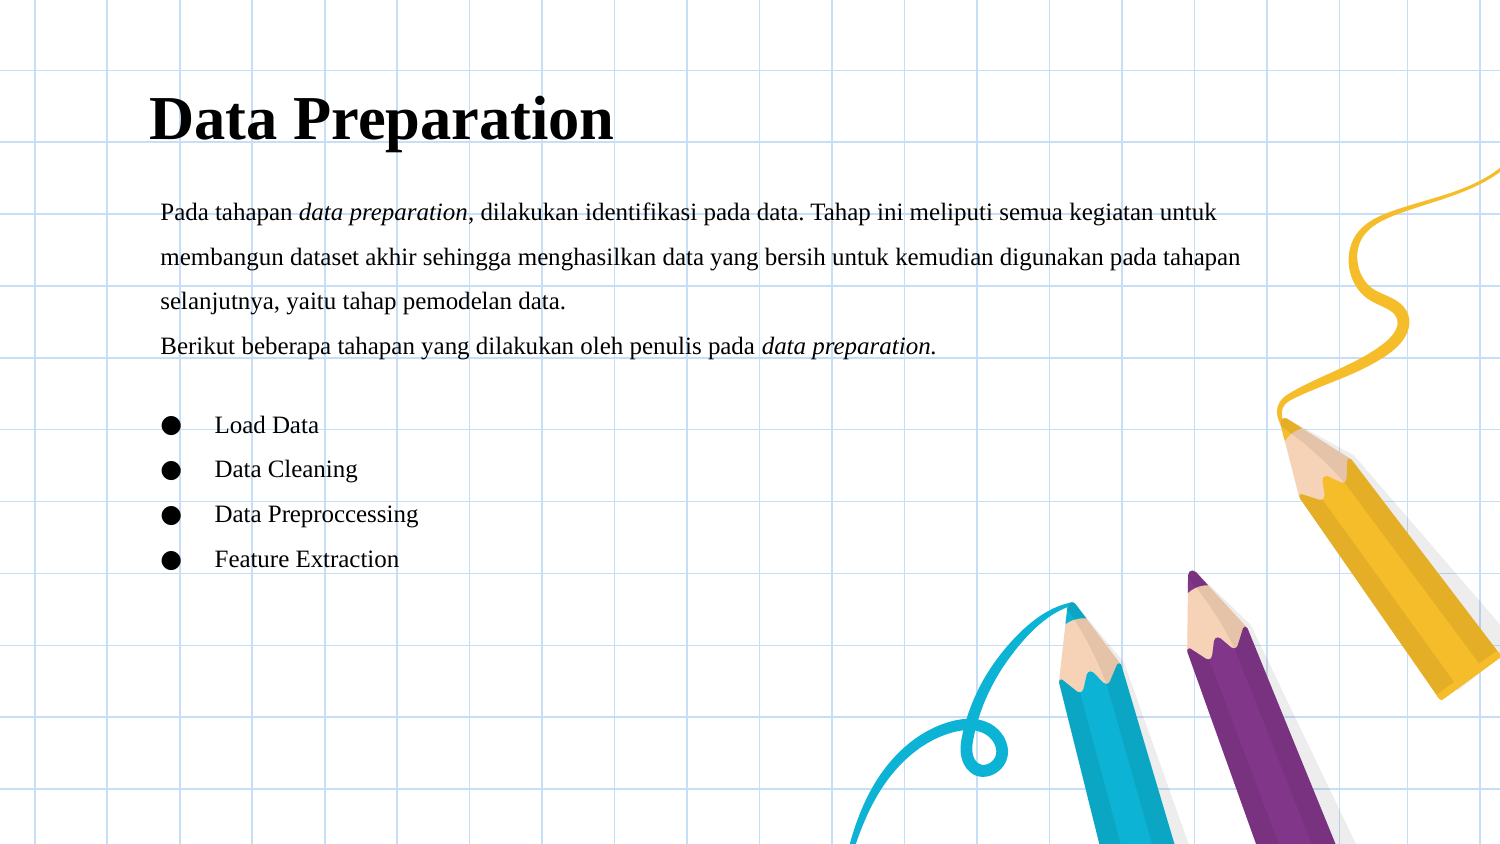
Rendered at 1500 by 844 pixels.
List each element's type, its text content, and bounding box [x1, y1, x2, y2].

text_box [1186, 570, 1358, 844]
list Pada tahapan data preparation, dilakukan identifikasi pada data. Tahap ini meliputi semua kegiatan untuk membangun dataset akhir sehingga menghasilkan data yang bersih untuk kemudian digunakan pada tahapan selanjutnya, yaitu tahap pemodelan data. Berikut beberapa tahapan yang dilakukan oleh penulis pada data preparation. Load Data Data Cleaning Data Preproccessing Feature Extraction [124, 165, 1275, 677]
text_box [1276, 165, 1500, 701]
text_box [840, 601, 1207, 844]
title Data Preparation [134, 62, 963, 147]
